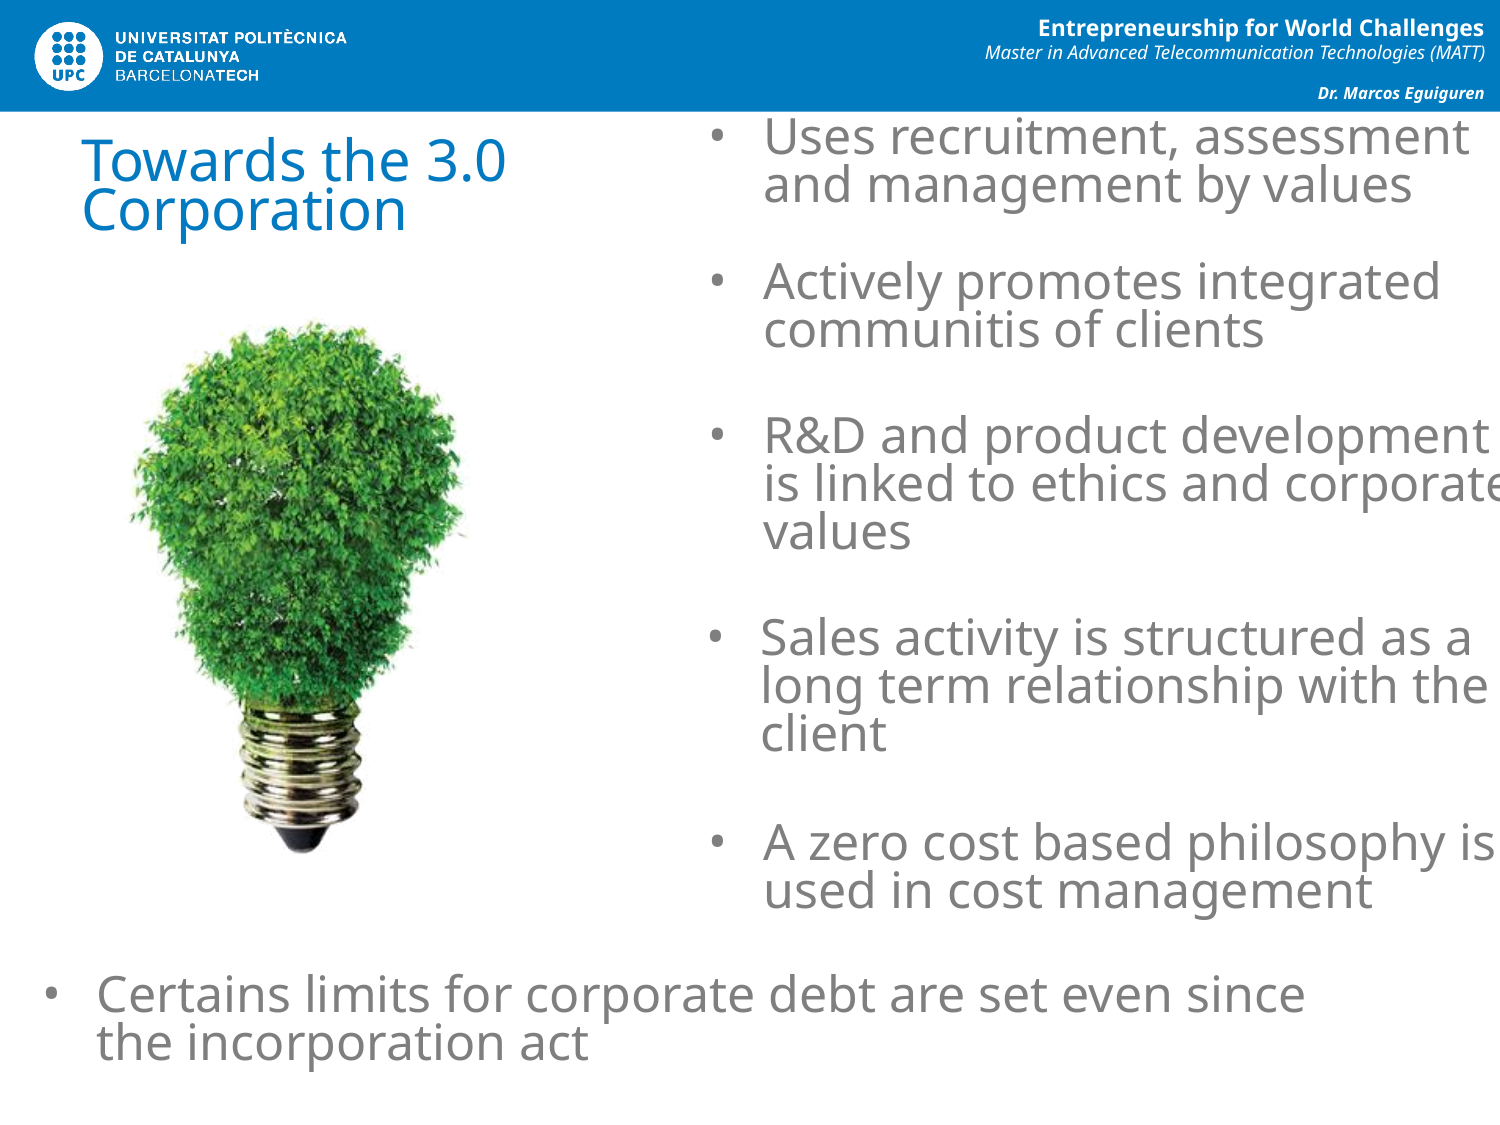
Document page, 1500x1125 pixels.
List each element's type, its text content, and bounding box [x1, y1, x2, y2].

text_box Certains limits for corporate debt are set even since the incorporation act [27, 966, 1388, 1078]
text_box R&D and product development is linked to ethics and corporate values [693, 407, 1500, 567]
text_box Actively promotes integrated communitis of clients [693, 253, 1500, 365]
text_box Towards the 3.0 Corporation [66, 135, 778, 259]
text_box Sales activity is structured as a long term relationship with the client [691, 609, 1500, 770]
picture [94, 275, 487, 870]
picture [14, 3, 366, 109]
text_box A zero cost based philosophy is used in cost management [693, 814, 1500, 926]
text_box Uses recruitment, assessment and management by values [693, 108, 1500, 253]
